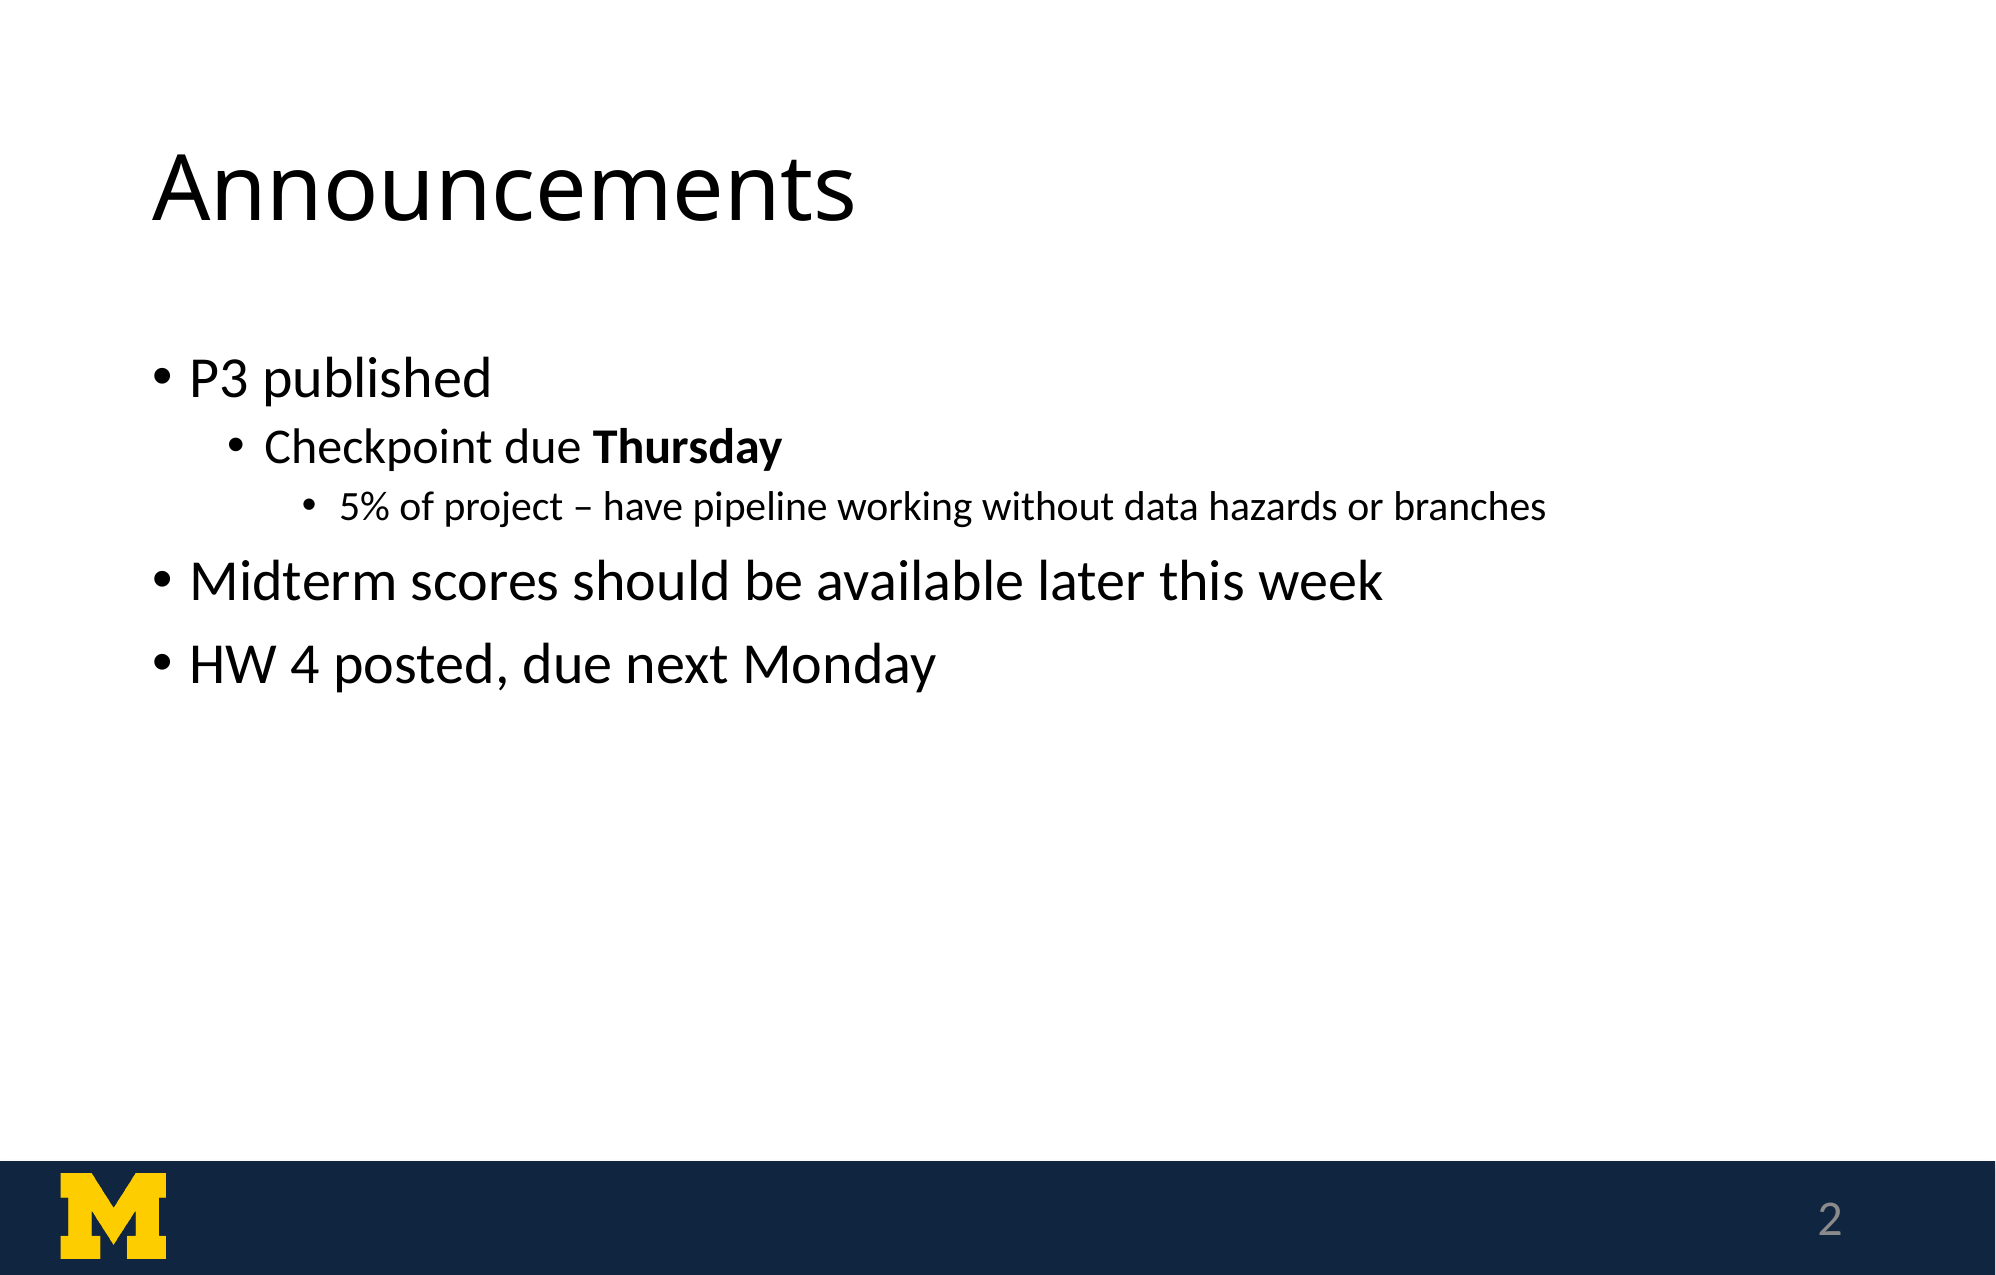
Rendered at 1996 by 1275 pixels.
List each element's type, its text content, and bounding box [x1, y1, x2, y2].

list P3 published Checkpoint due Thursday 5% of project – have pipeline working without data hazards or branches Midterm scores should be available later this week HW 4 posted, due next Monday [137, 339, 1858, 1149]
slide_number 2 [1408, 1181, 1858, 1250]
title Announcements [137, 67, 1858, 315]
